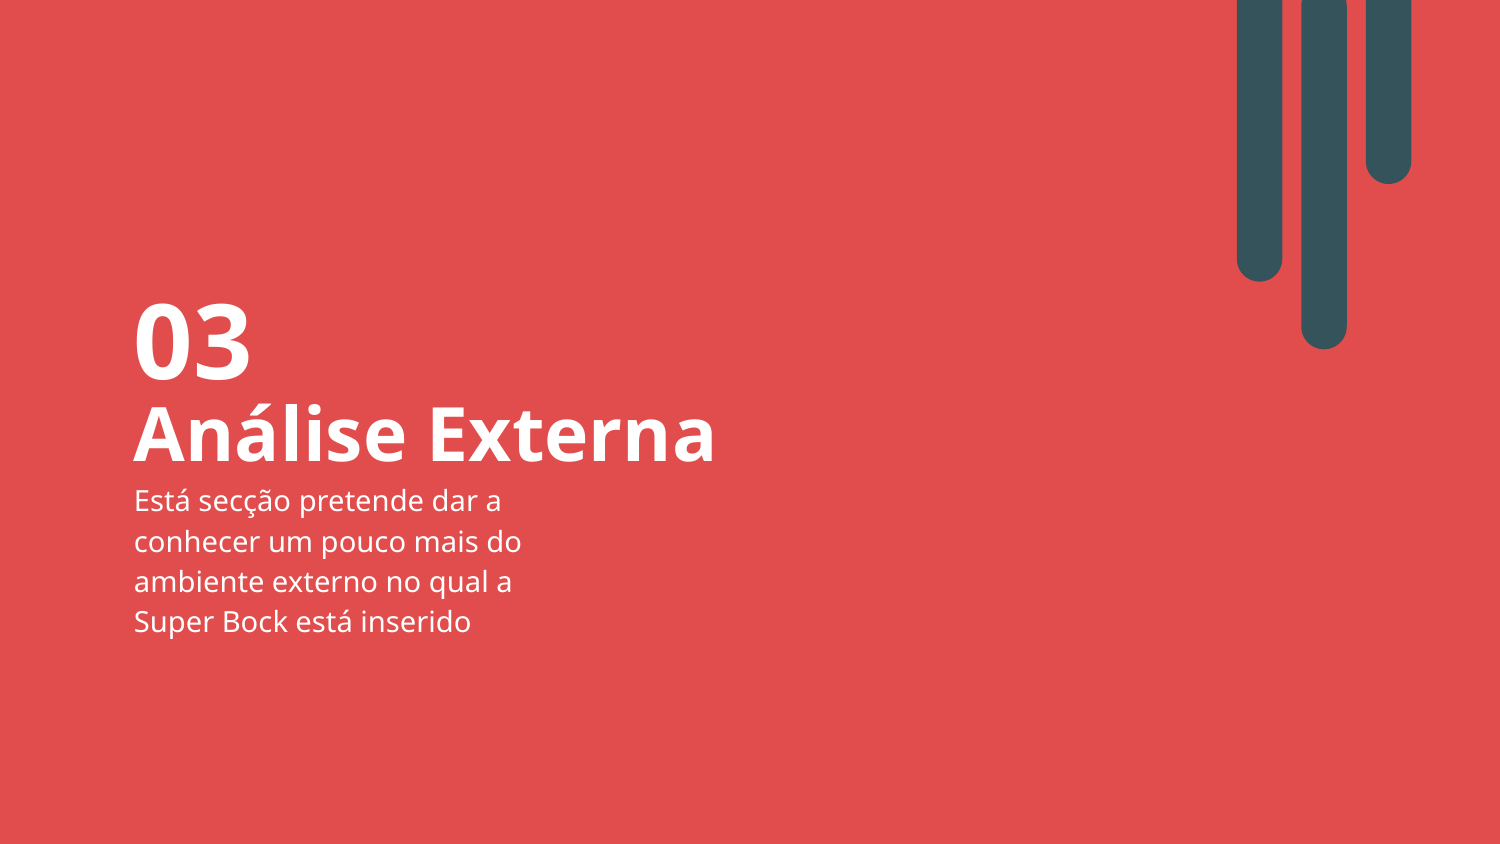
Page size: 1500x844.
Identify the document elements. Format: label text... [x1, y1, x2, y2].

subtitle Está secção pretende dar a conhecer um pouco mais do ambiente externo no qual a Super Bock está inserido [119, 462, 582, 628]
title 03 [119, 281, 319, 394]
title Análise Externa [119, 381, 839, 482]
